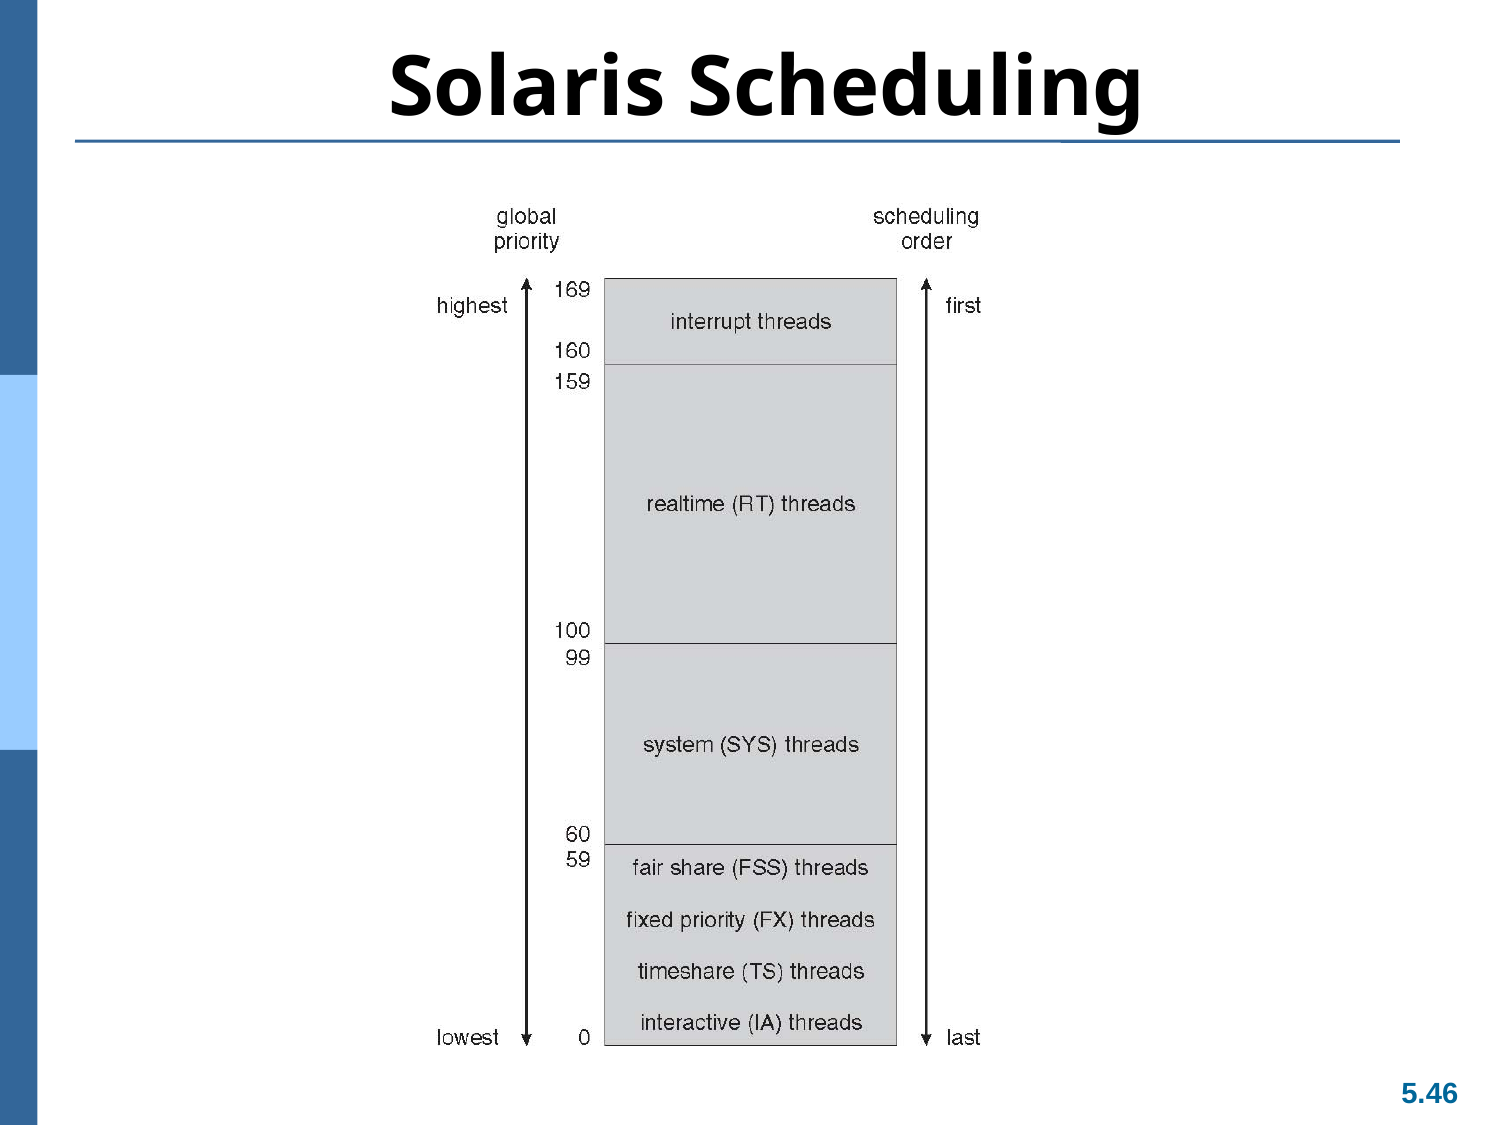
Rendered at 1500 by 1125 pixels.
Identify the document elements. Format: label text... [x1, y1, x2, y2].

picture [435, 203, 982, 1051]
title Solaris Scheduling [92, 45, 1443, 141]
